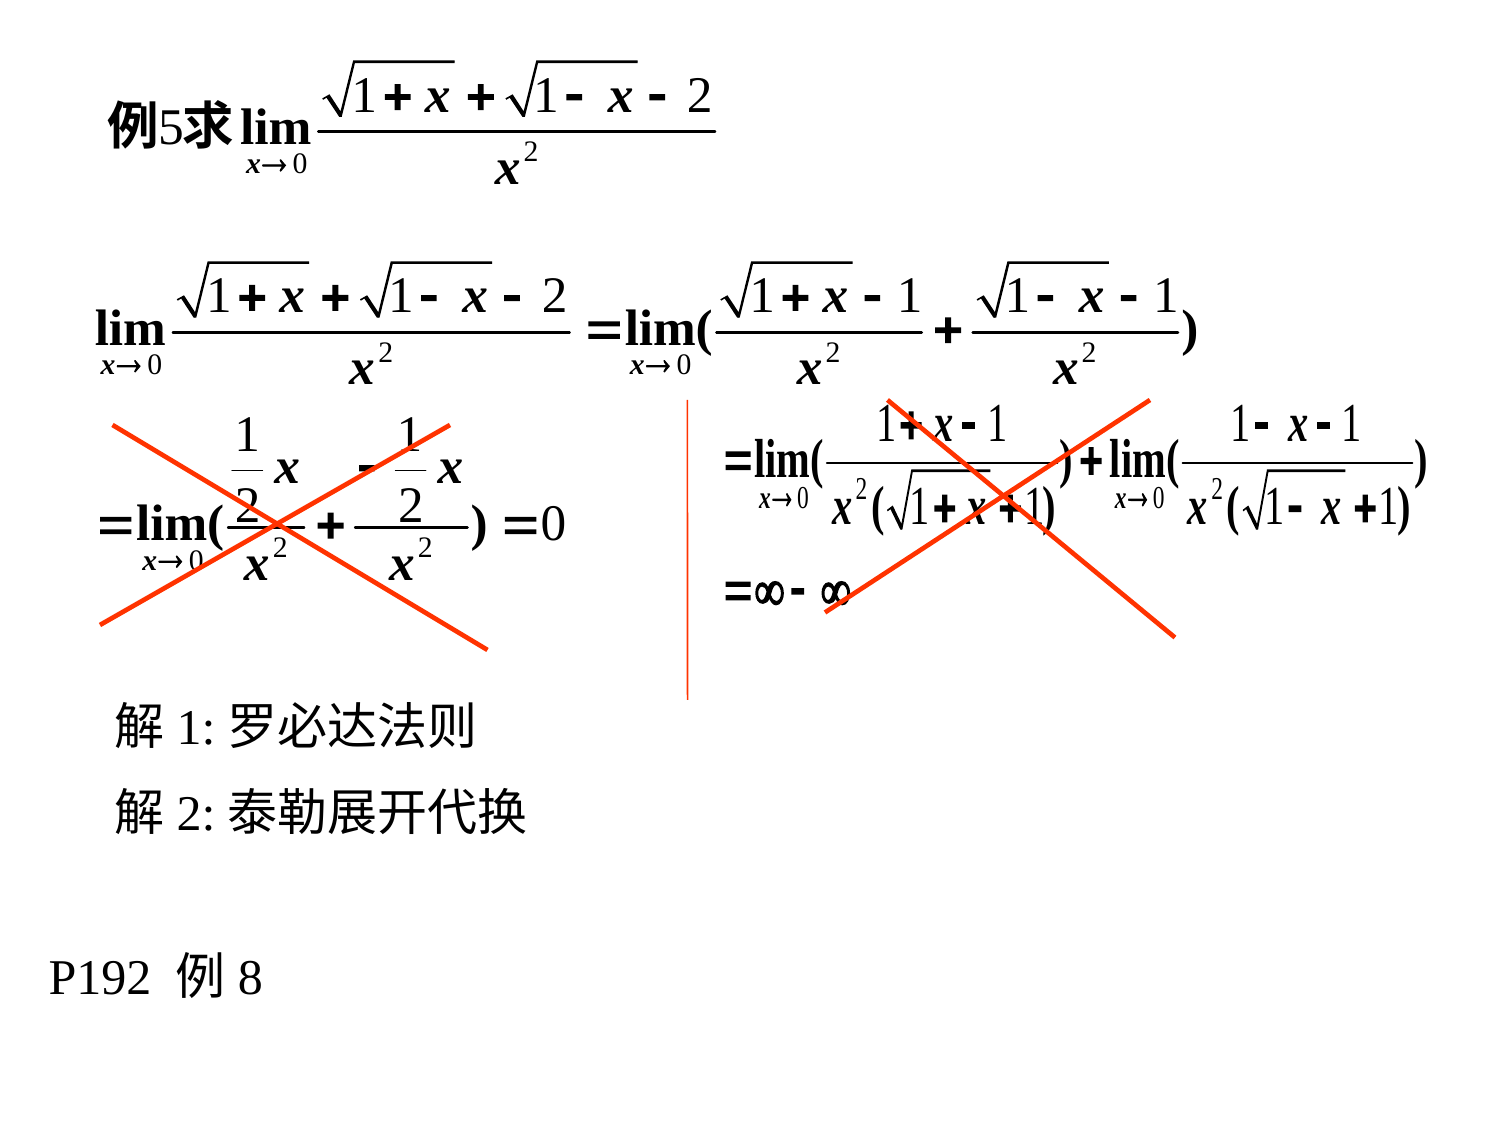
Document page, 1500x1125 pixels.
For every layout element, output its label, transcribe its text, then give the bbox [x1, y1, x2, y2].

text_box P192 例8 [33, 937, 1483, 1013]
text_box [87, 249, 1210, 593]
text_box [99, 49, 725, 196]
text_box 解1:罗必达法则 解2:泰勒展开代换 [99, 687, 1288, 848]
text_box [715, 387, 1435, 618]
